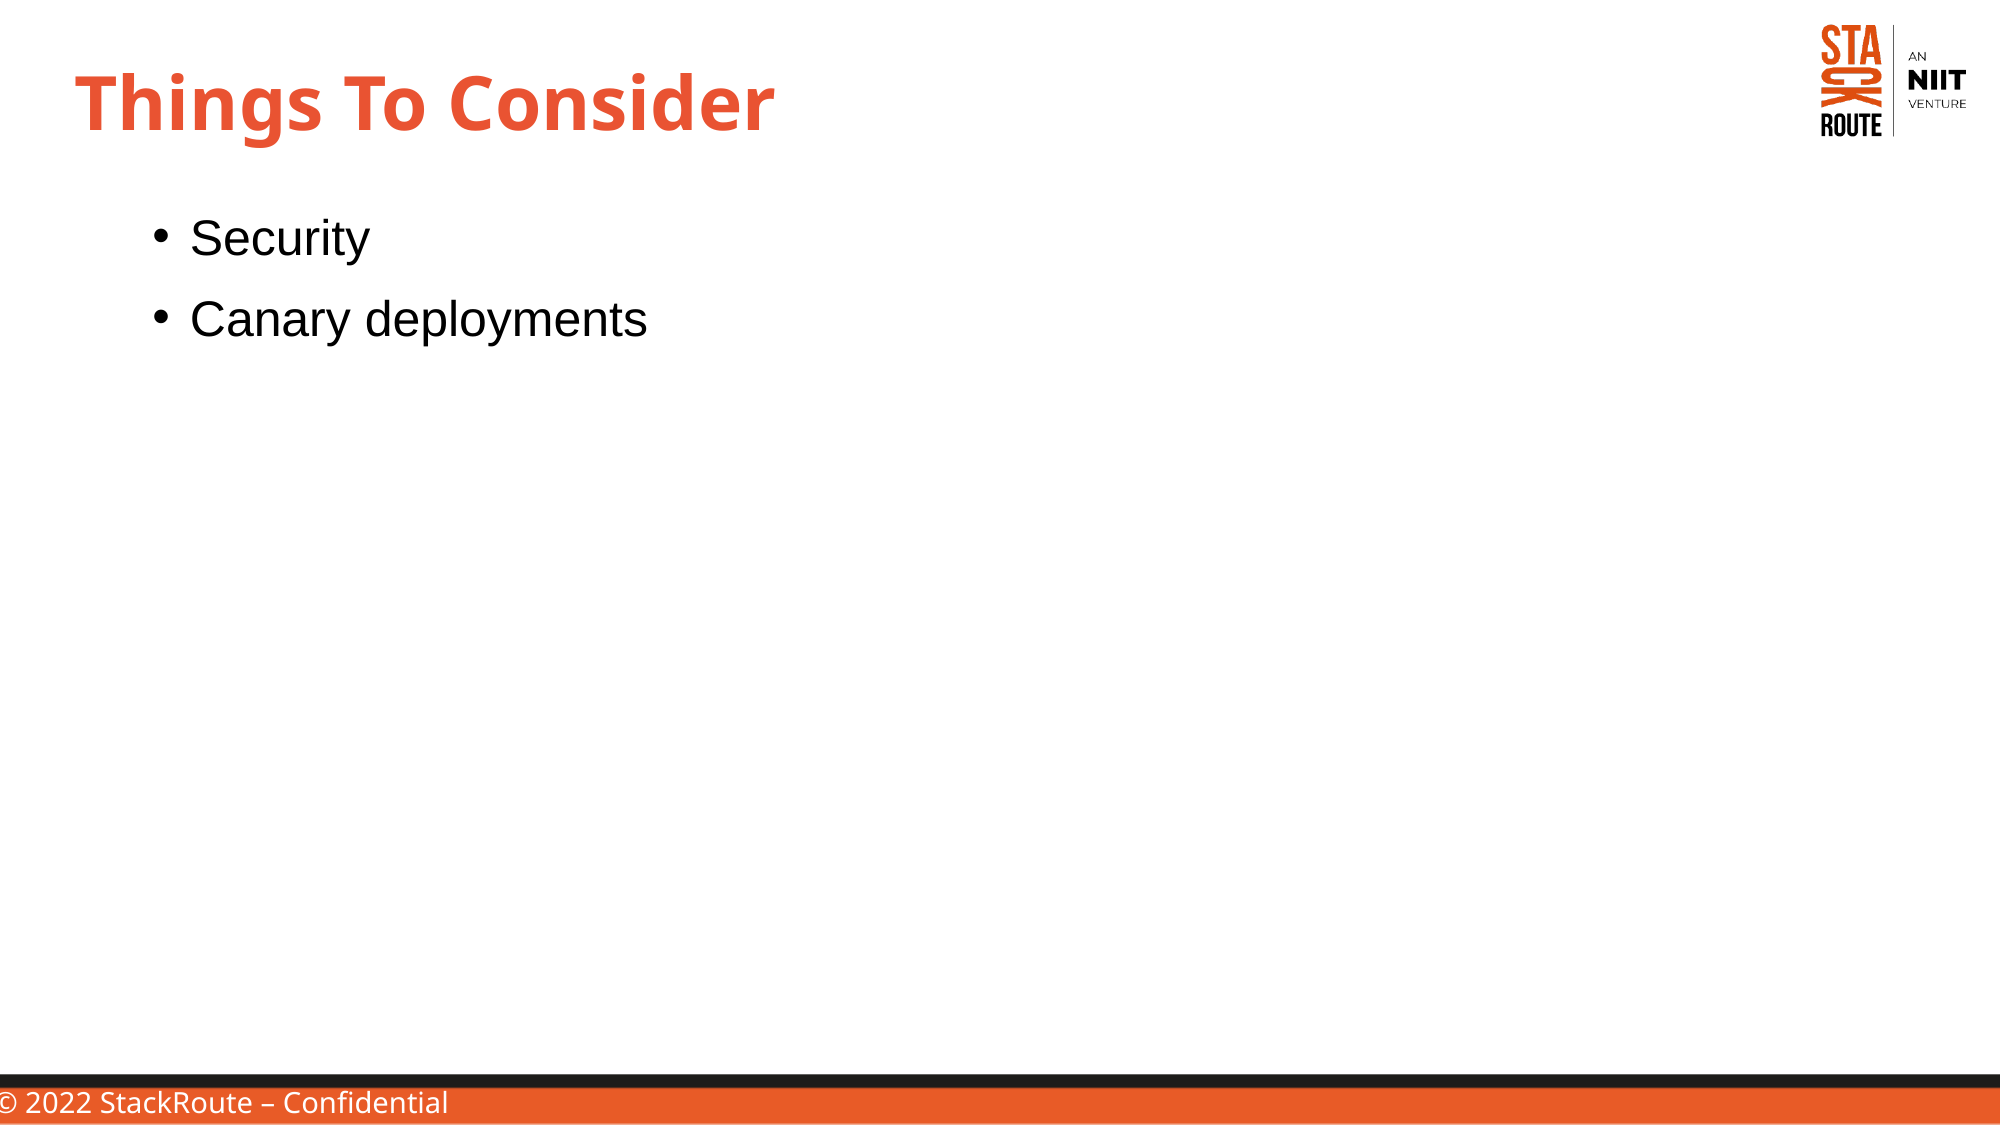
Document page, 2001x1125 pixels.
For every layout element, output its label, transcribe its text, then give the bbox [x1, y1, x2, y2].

picture [0, 1074, 2000, 1125]
list Security Canary deployments [137, 197, 1863, 1014]
title Things To Consider [59, 52, 1785, 161]
picture [1817, 18, 1970, 141]
